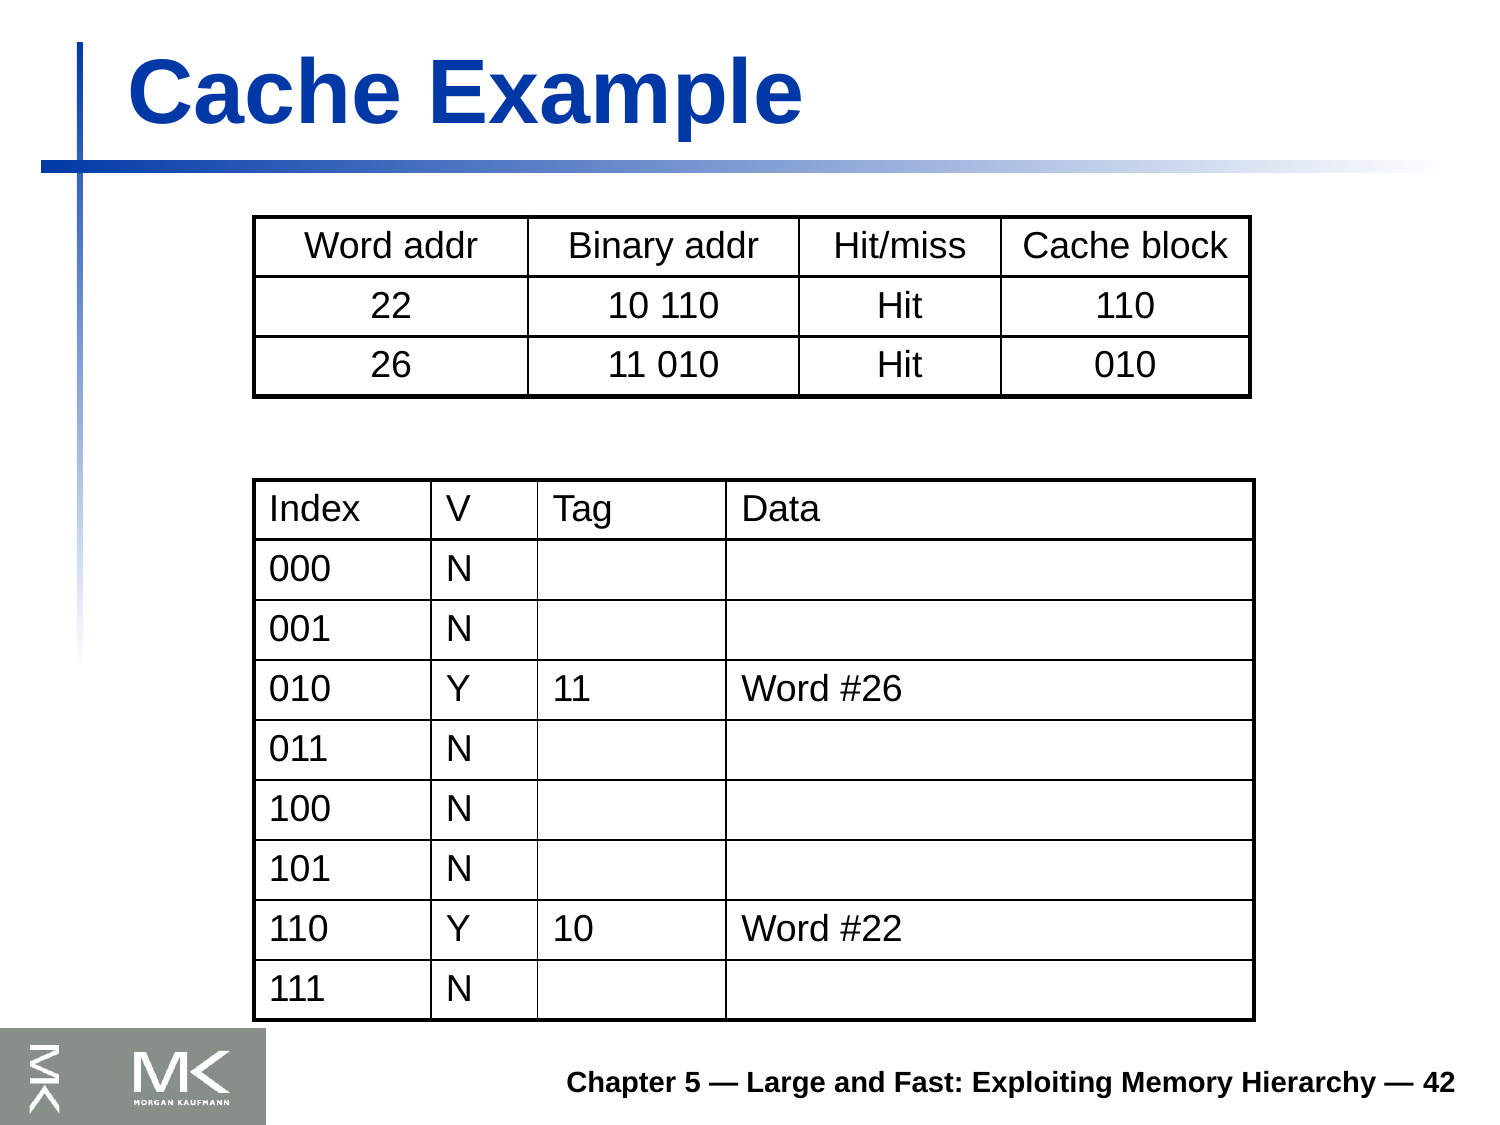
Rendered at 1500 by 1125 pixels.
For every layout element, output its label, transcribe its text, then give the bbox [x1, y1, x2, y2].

table_header Data [727, 482, 1252, 538]
table_cell 111 [256, 961, 430, 1018]
table_cell [538, 841, 725, 899]
table_cell [727, 541, 1252, 599]
table_header Hit/miss [800, 219, 1000, 275]
table_cell 10 [538, 901, 725, 959]
table_cell 011 [256, 721, 430, 779]
table_cell 001 [256, 601, 430, 659]
table_cell 100 [256, 781, 430, 839]
table_cell N [432, 841, 537, 899]
table_cell Hit [800, 338, 1000, 394]
table_header Index [256, 482, 430, 538]
table_cell [727, 961, 1252, 1018]
table_header Binary addr [529, 219, 798, 275]
table_cell Y [432, 901, 537, 959]
table_cell 101 [256, 841, 430, 899]
table_cell Word #26 [727, 661, 1252, 719]
table_cell 11 [538, 661, 725, 719]
table_cell N [432, 781, 537, 839]
table_header Cache block [1002, 219, 1248, 275]
table_cell Y [432, 661, 537, 719]
table_cell Hit [800, 278, 1000, 335]
table_cell N [432, 721, 537, 779]
table_header Word addr [256, 219, 527, 275]
footer Chapter 5 — Large and Fast: Exploiting Memory Hierarchy — 42 [277, 1046, 1471, 1106]
table_cell 110 [256, 901, 430, 959]
table_cell 010 [256, 661, 430, 719]
table_cell 000 [256, 541, 430, 599]
table_cell N [432, 601, 537, 659]
table_cell N [432, 541, 537, 599]
table_cell 26 [256, 338, 527, 394]
table_cell [538, 781, 725, 839]
table_cell N [432, 961, 537, 1018]
table_cell 010 [1002, 338, 1248, 394]
picture [0, 1028, 266, 1125]
table_cell [727, 601, 1252, 659]
table_cell [727, 781, 1252, 839]
table_header V [432, 482, 537, 538]
table_cell [538, 541, 725, 599]
table_cell Word #22 [727, 901, 1252, 959]
table_header Tag [538, 482, 725, 538]
table_cell [538, 721, 725, 779]
table_cell 10 110 [529, 278, 798, 335]
table_cell 22 [256, 278, 527, 335]
table_cell [538, 961, 725, 1018]
table_cell 110 [1002, 278, 1248, 335]
title Cache Example [112, 23, 1468, 149]
table_cell [727, 841, 1252, 899]
table_cell [727, 721, 1252, 779]
table_cell 11 010 [529, 338, 798, 394]
table_cell [538, 601, 725, 659]
